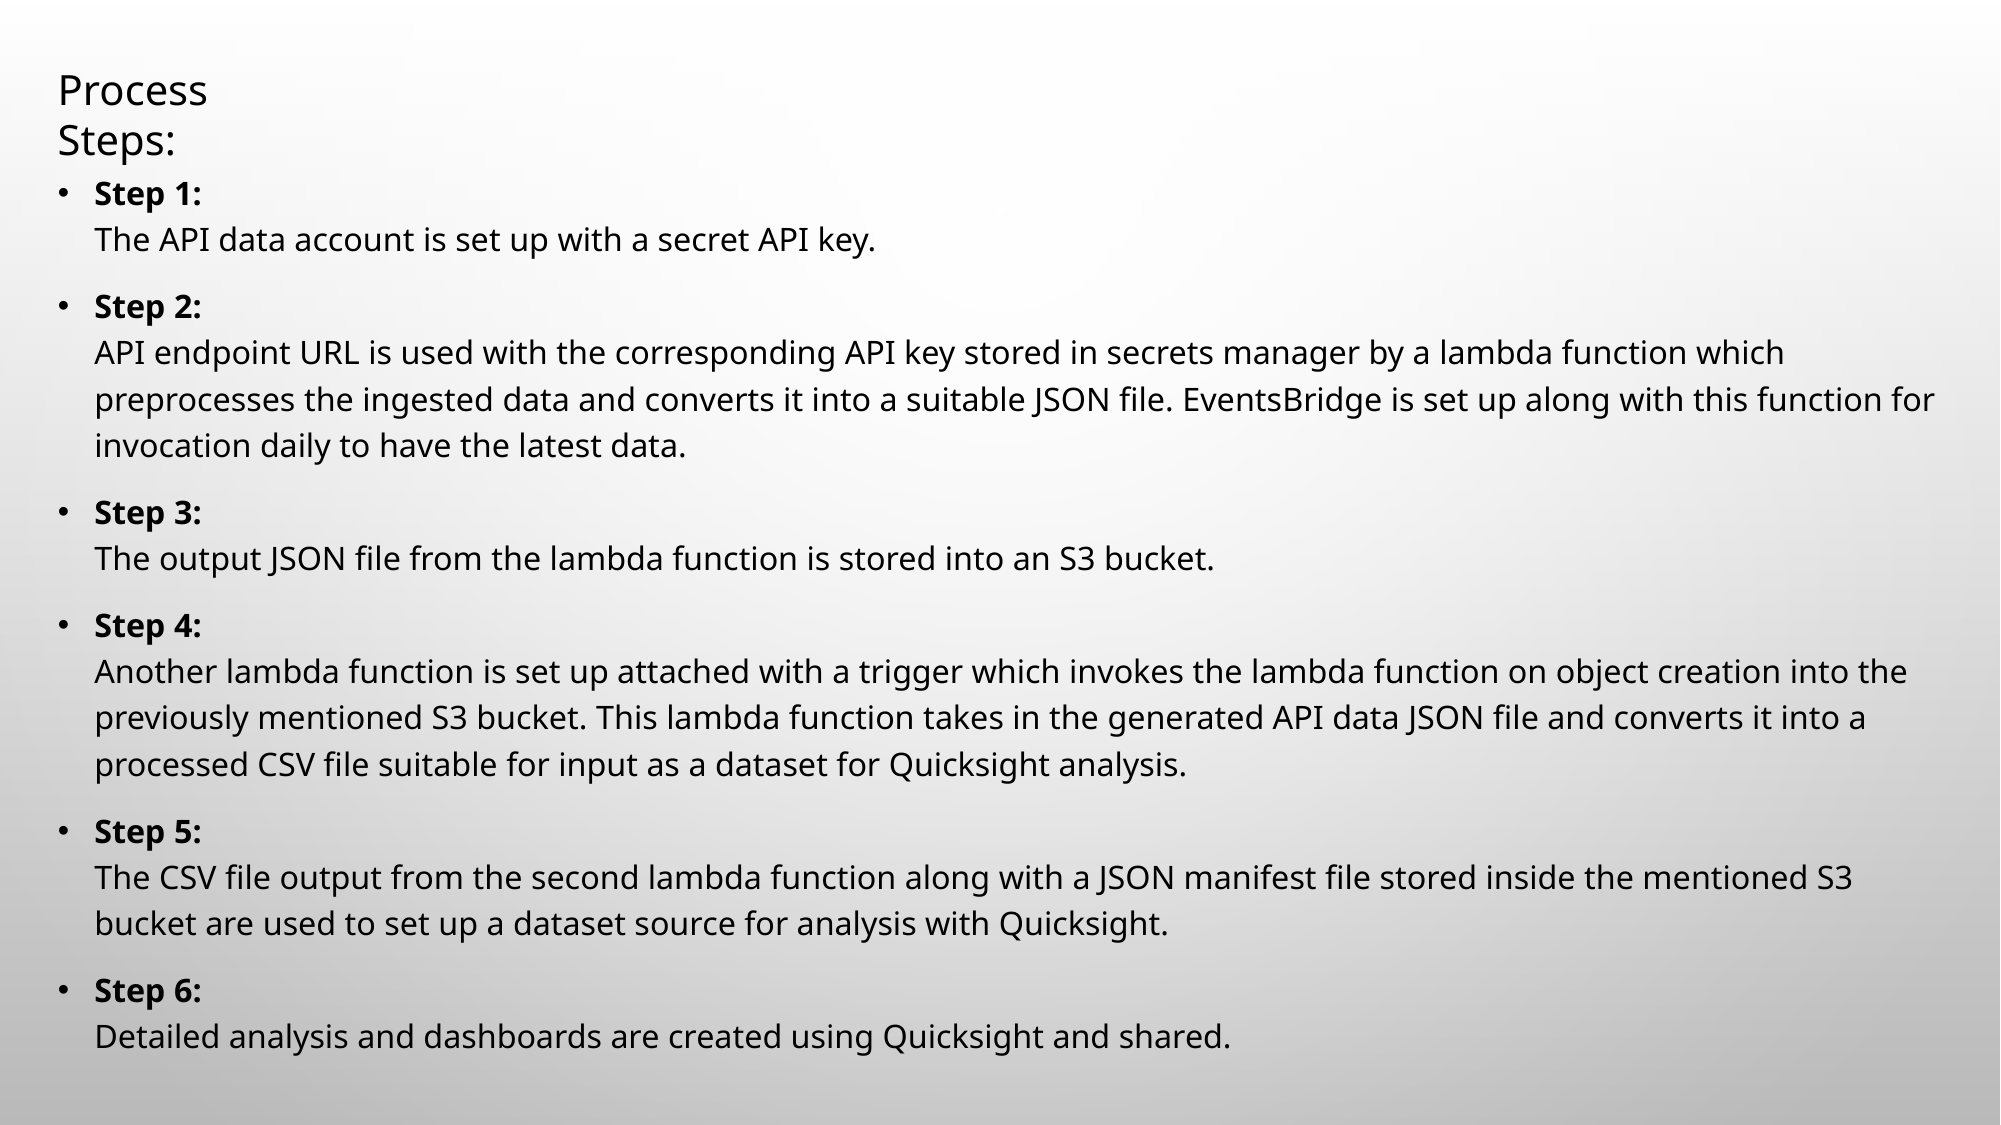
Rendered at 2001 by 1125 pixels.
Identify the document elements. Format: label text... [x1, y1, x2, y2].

text_box Process Steps: [42, 56, 341, 172]
list Step 1: The API data account is set up with a secret API key. Step 2: API endpoint URL is used with the corresponding API key stored in secrets manager by a lambda function which preprocesses the ingested data and converts it into a suitable JSON file. EventsBridge is set up along with this function for invocation daily to have the latest data. Step 3: The output JSON file from the lambda function is stored into an S3 bucket. Step 4: Another lambda function is set up attached with a trigger which invokes the lambda function on object creation into the previously mentioned S3 bucket. This lambda function takes in the generated API data JSON file and converts it into a processed CSV file suitable for input as a dataset for Quicksight analysis. Step 5: The CSV file output from the second lambda function along with a JSON manifest file stored inside the mentioned S3 bucket are used to set up a dataset source for analysis with Quicksight. Step 6: Detailed analysis and dashboards are created using Quicksight and shared. [42, 157, 1957, 1069]
picture [0, 0, 2000, 1125]
